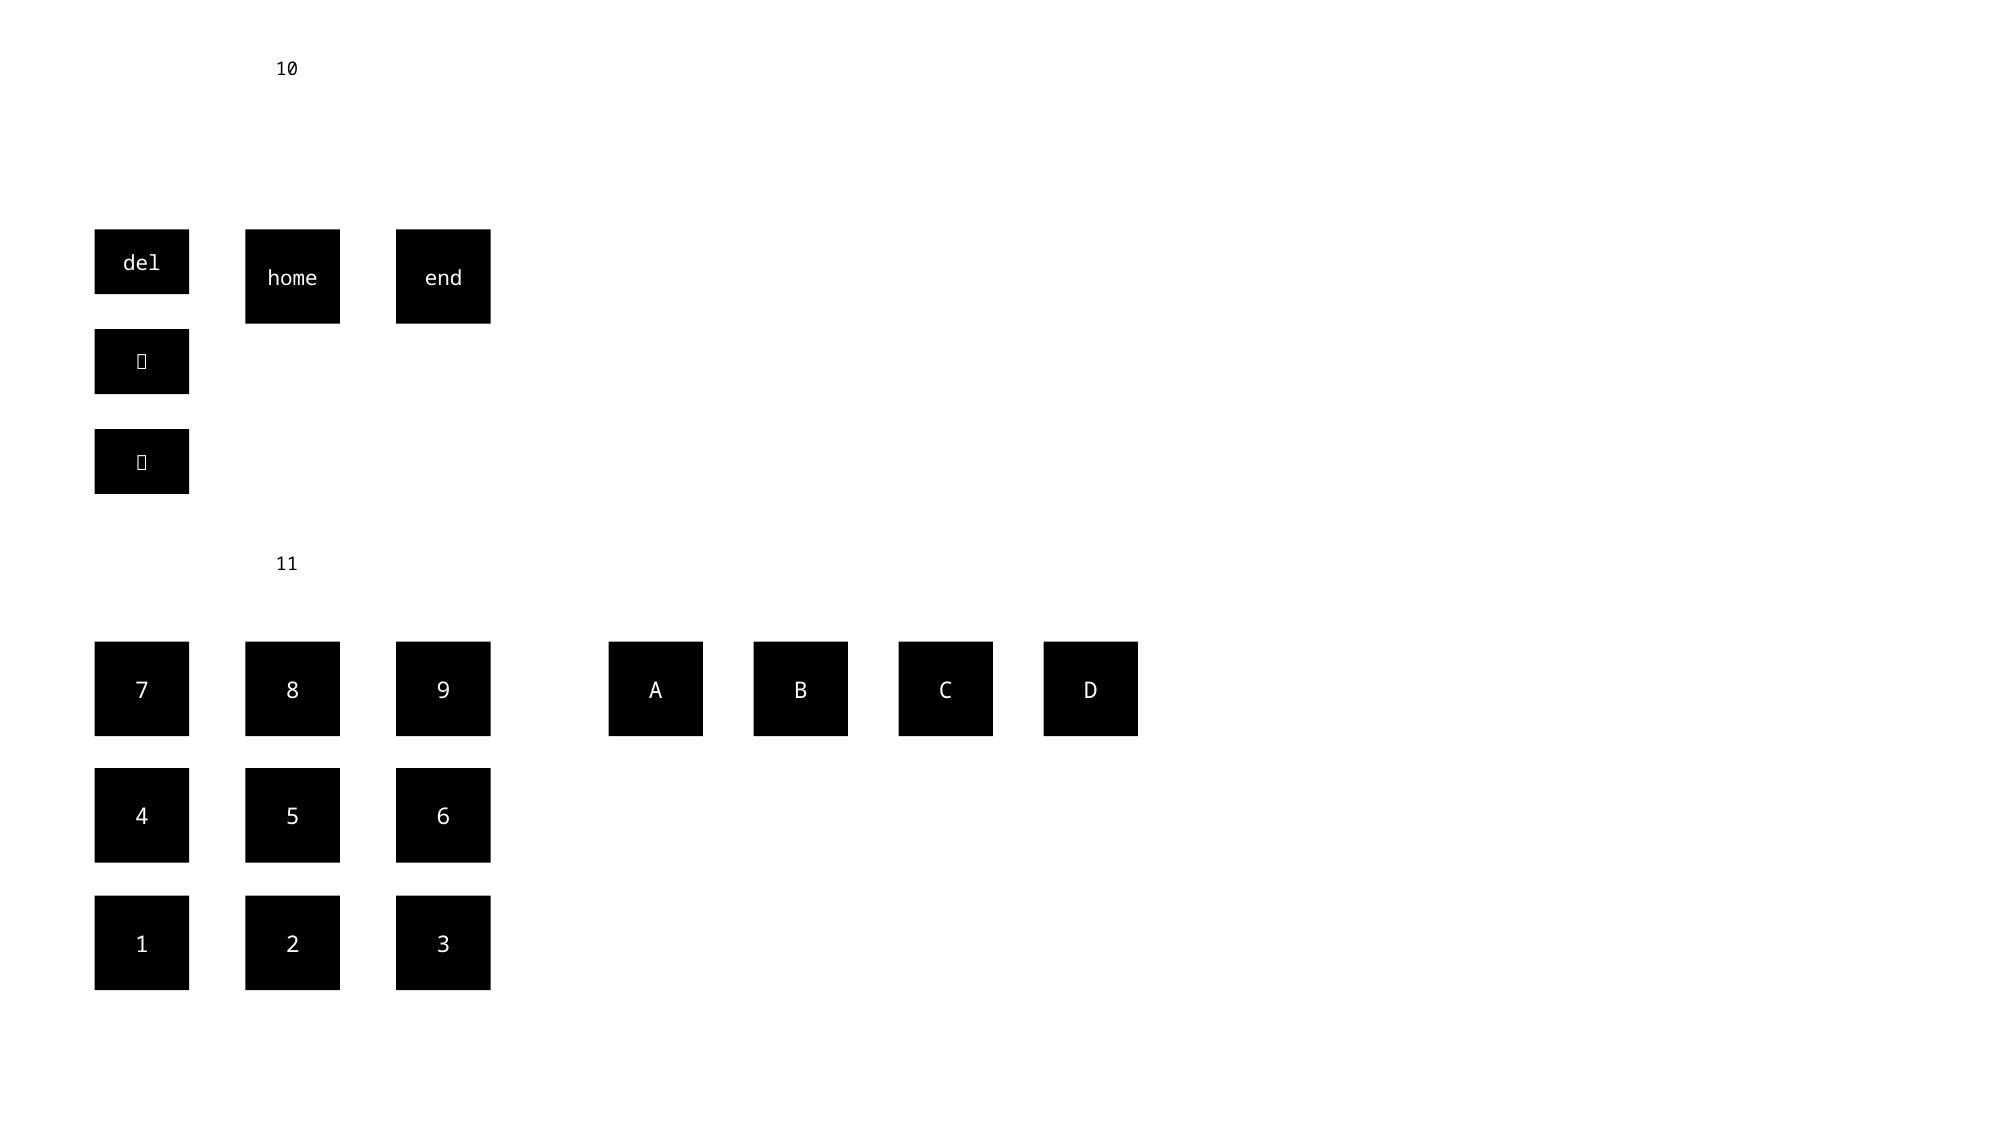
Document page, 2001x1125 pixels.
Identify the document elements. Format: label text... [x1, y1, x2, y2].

text_box  [94, 328, 190, 395]
text_box D [1043, 641, 1139, 737]
text_box B [753, 641, 849, 737]
text_box 1 [94, 895, 190, 991]
text_box 10 [244, 25, 329, 110]
text_box home [244, 228, 341, 325]
text_box 8 [244, 641, 341, 737]
text_box 4 [94, 767, 190, 864]
text_box 11 [244, 520, 329, 605]
text_box 6 [395, 767, 492, 864]
text_box 3 [395, 895, 492, 991]
text_box C [897, 641, 994, 737]
text_box A [608, 641, 704, 737]
text_box end [395, 228, 492, 325]
text_box 7 [94, 641, 190, 737]
text_box 2 [244, 895, 341, 991]
text_box 5 [244, 767, 341, 864]
text_box 9 [395, 641, 492, 737]
text_box  [94, 428, 190, 495]
text_box del [94, 228, 190, 295]
